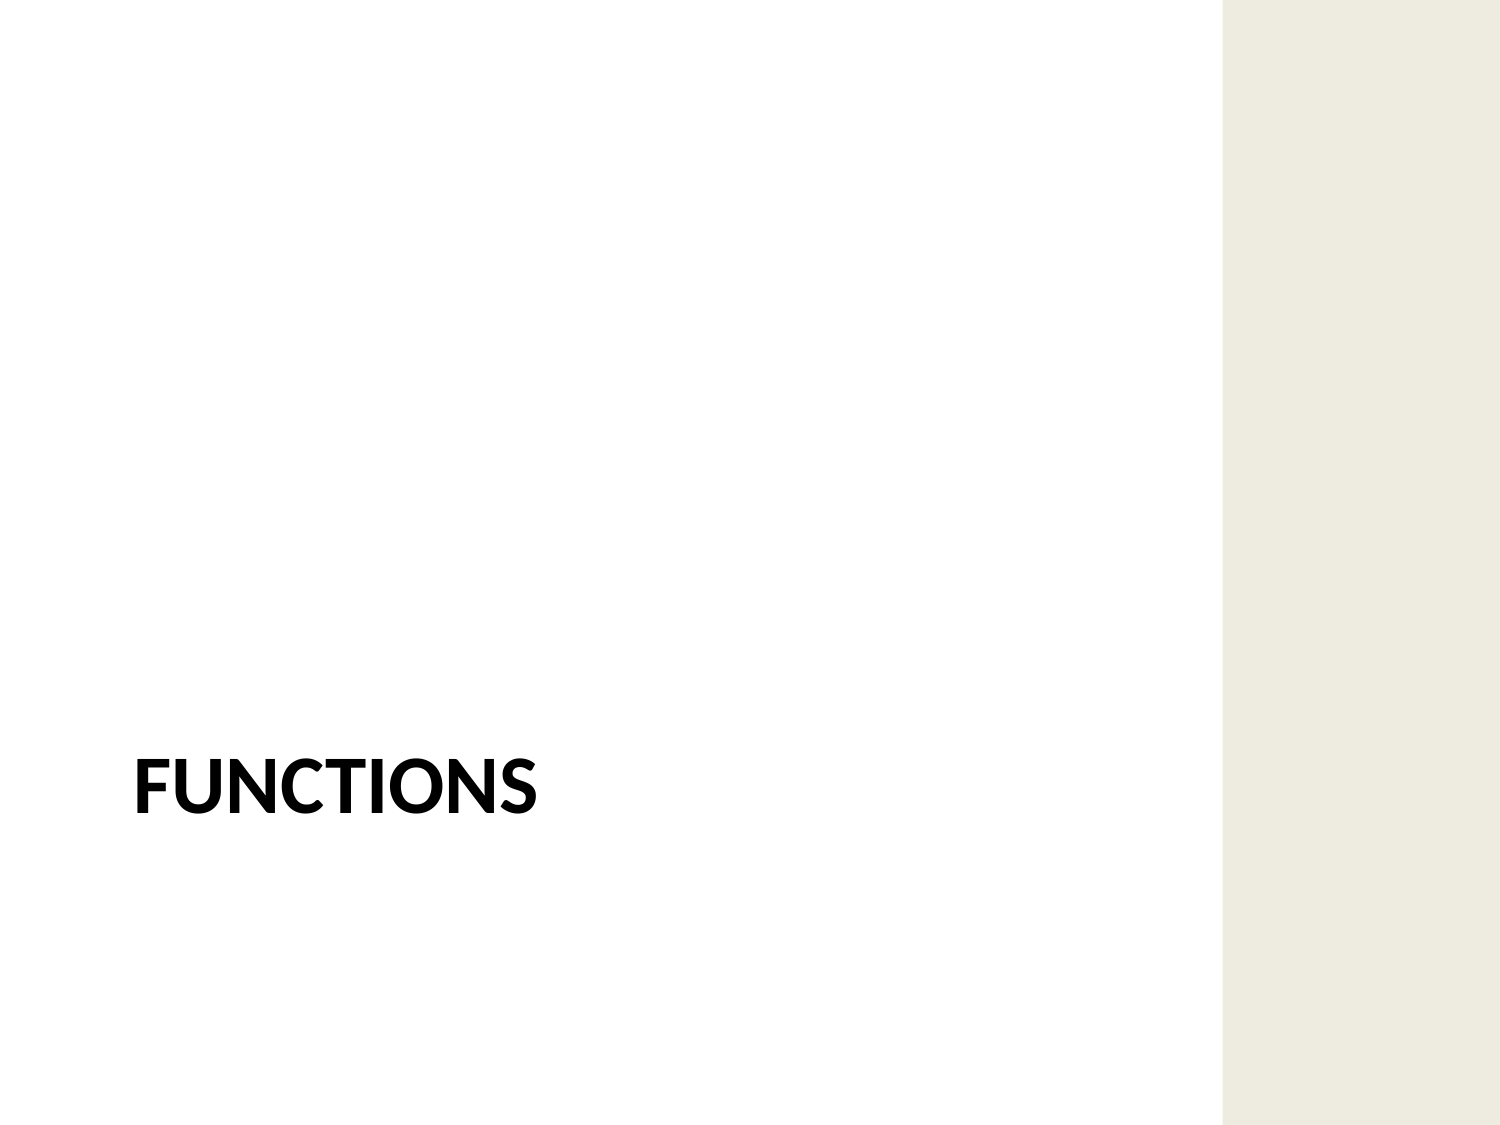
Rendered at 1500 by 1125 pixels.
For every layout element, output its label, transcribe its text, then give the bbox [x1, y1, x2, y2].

title Functions [118, 722, 1394, 947]
